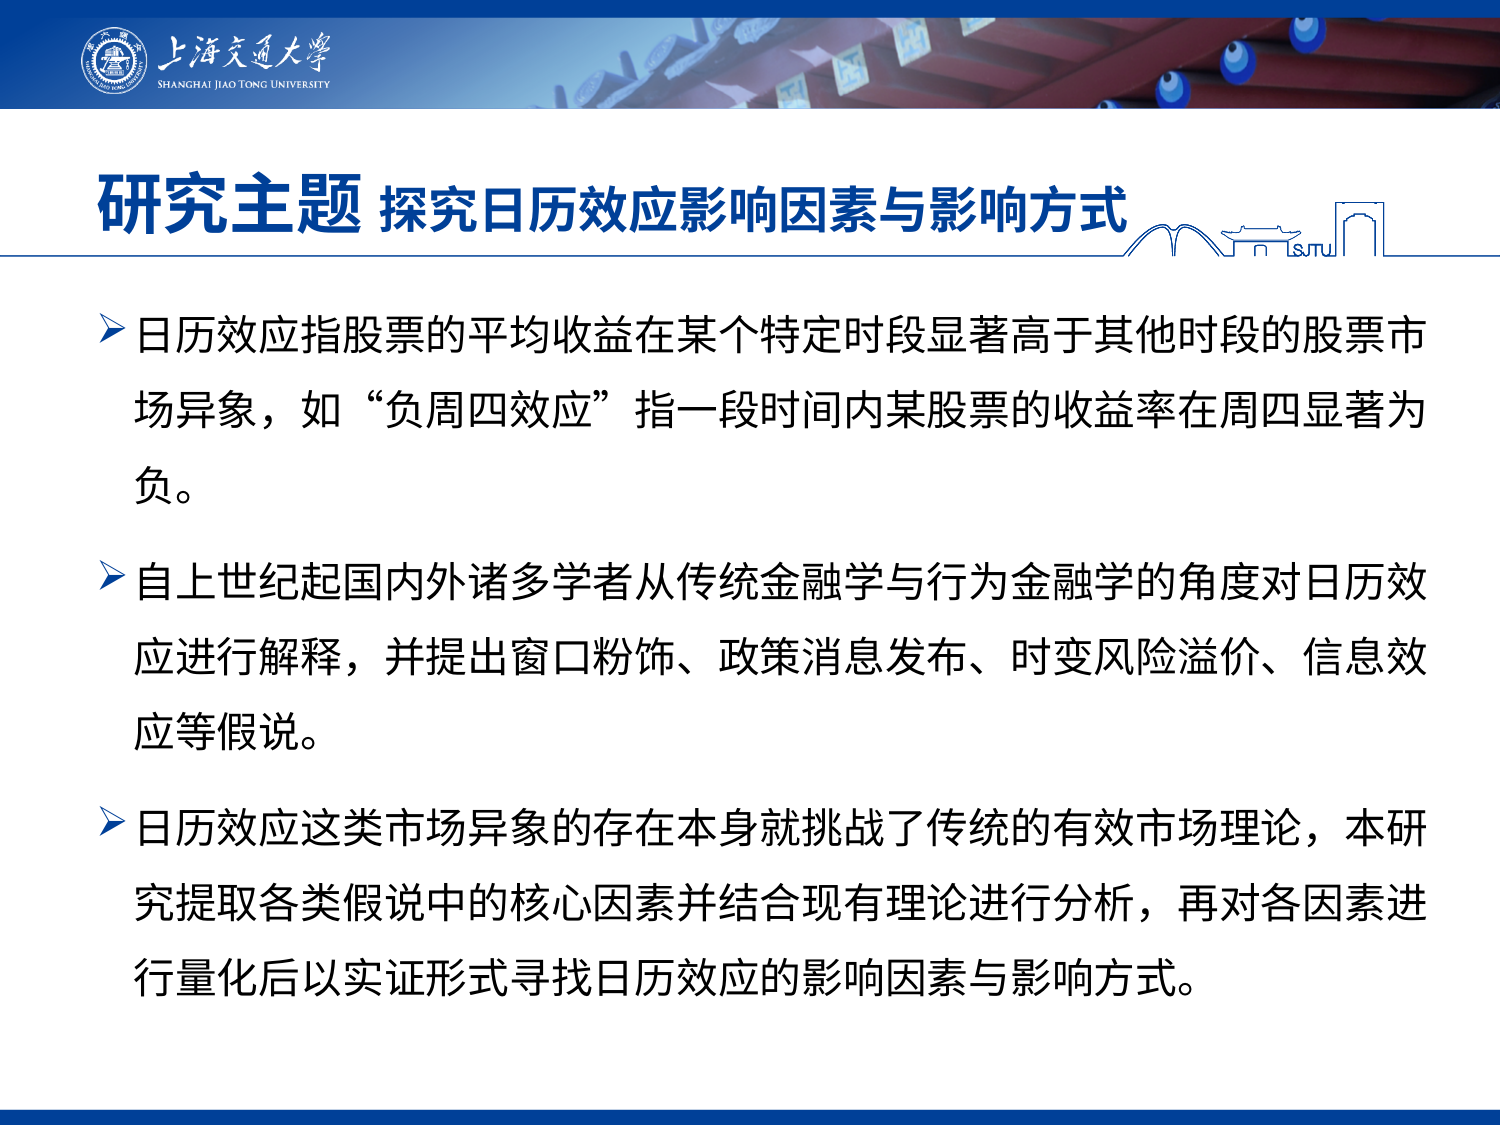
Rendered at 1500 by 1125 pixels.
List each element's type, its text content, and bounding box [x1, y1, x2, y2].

picture [0, 18, 1500, 109]
list 日历效应指股票的平均收益在某个特定时段显著高于其他时段的股票市场异象，如“负周四效应”指一段时间内某股票的收益率在周四显著为负。 自上世纪起国内外诸多学者从传统金融学与行为金融学的角度对日历效应进行解释，并提出窗口粉饰、政策消息发布、时变风险溢价、信息效应等假说。 日历效应这类市场异象的存在本身就挑战了传统的有效市场理论，本研究提取各类假说中的核心因素并结合现有理论进行分析，再对各因素进行量化后以实证形式寻找日历效应的影响因素与影响方式。 [81, 276, 1455, 1084]
title 研究主题 探究日历效应影响因素与影响方式 [81, 159, 1455, 254]
